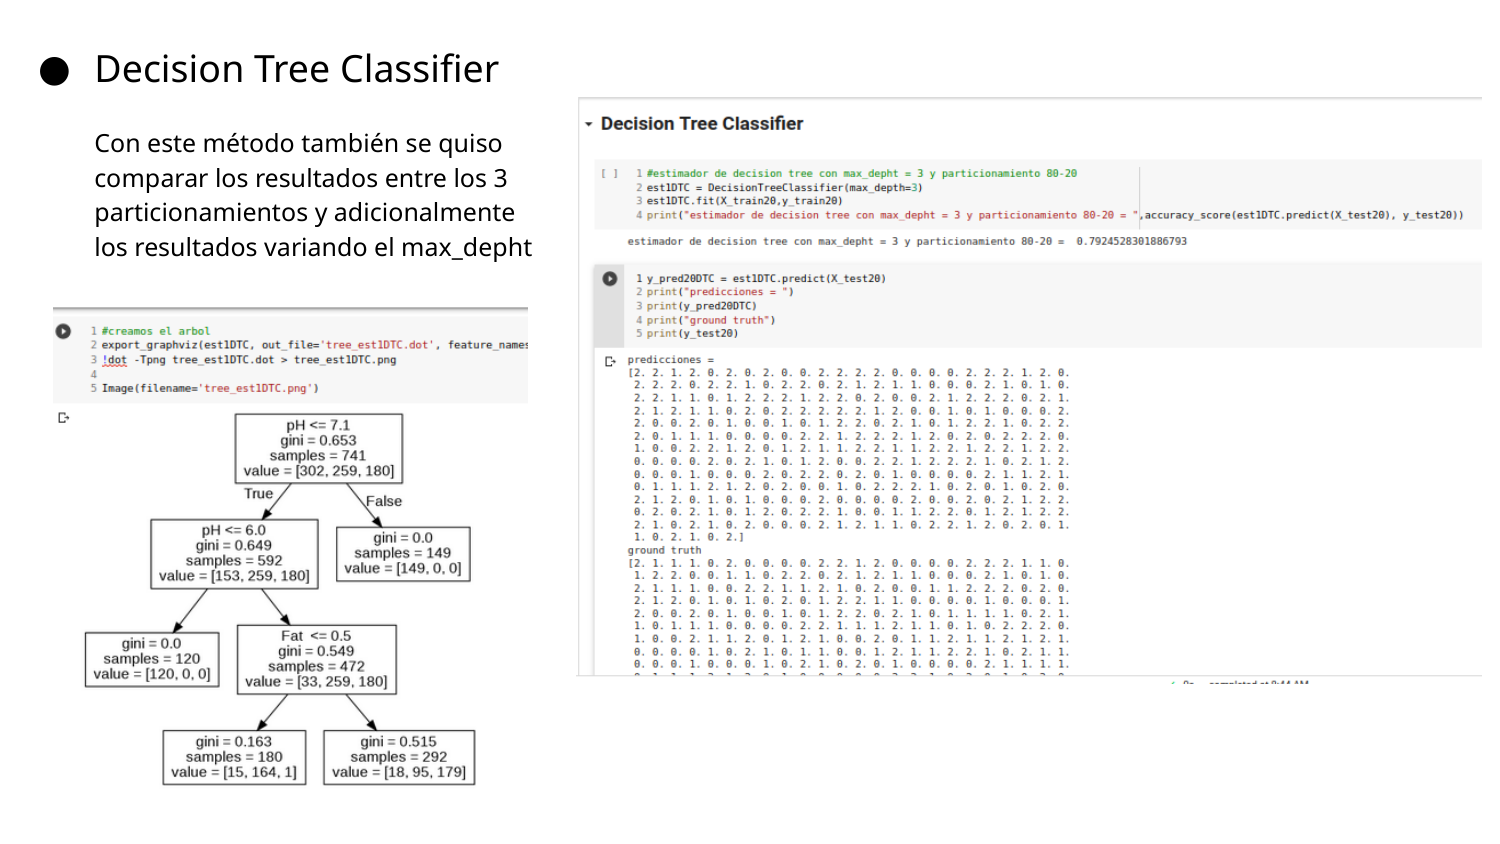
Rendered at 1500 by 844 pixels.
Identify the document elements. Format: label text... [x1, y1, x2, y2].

picture [52, 303, 529, 794]
picture [576, 96, 1482, 684]
list Decision Tree Classifier Con este método también se quiso comparar los resultados entre los 3 particionamientos y adicionalmente los resultados variando el max_depht [19, 23, 542, 305]
